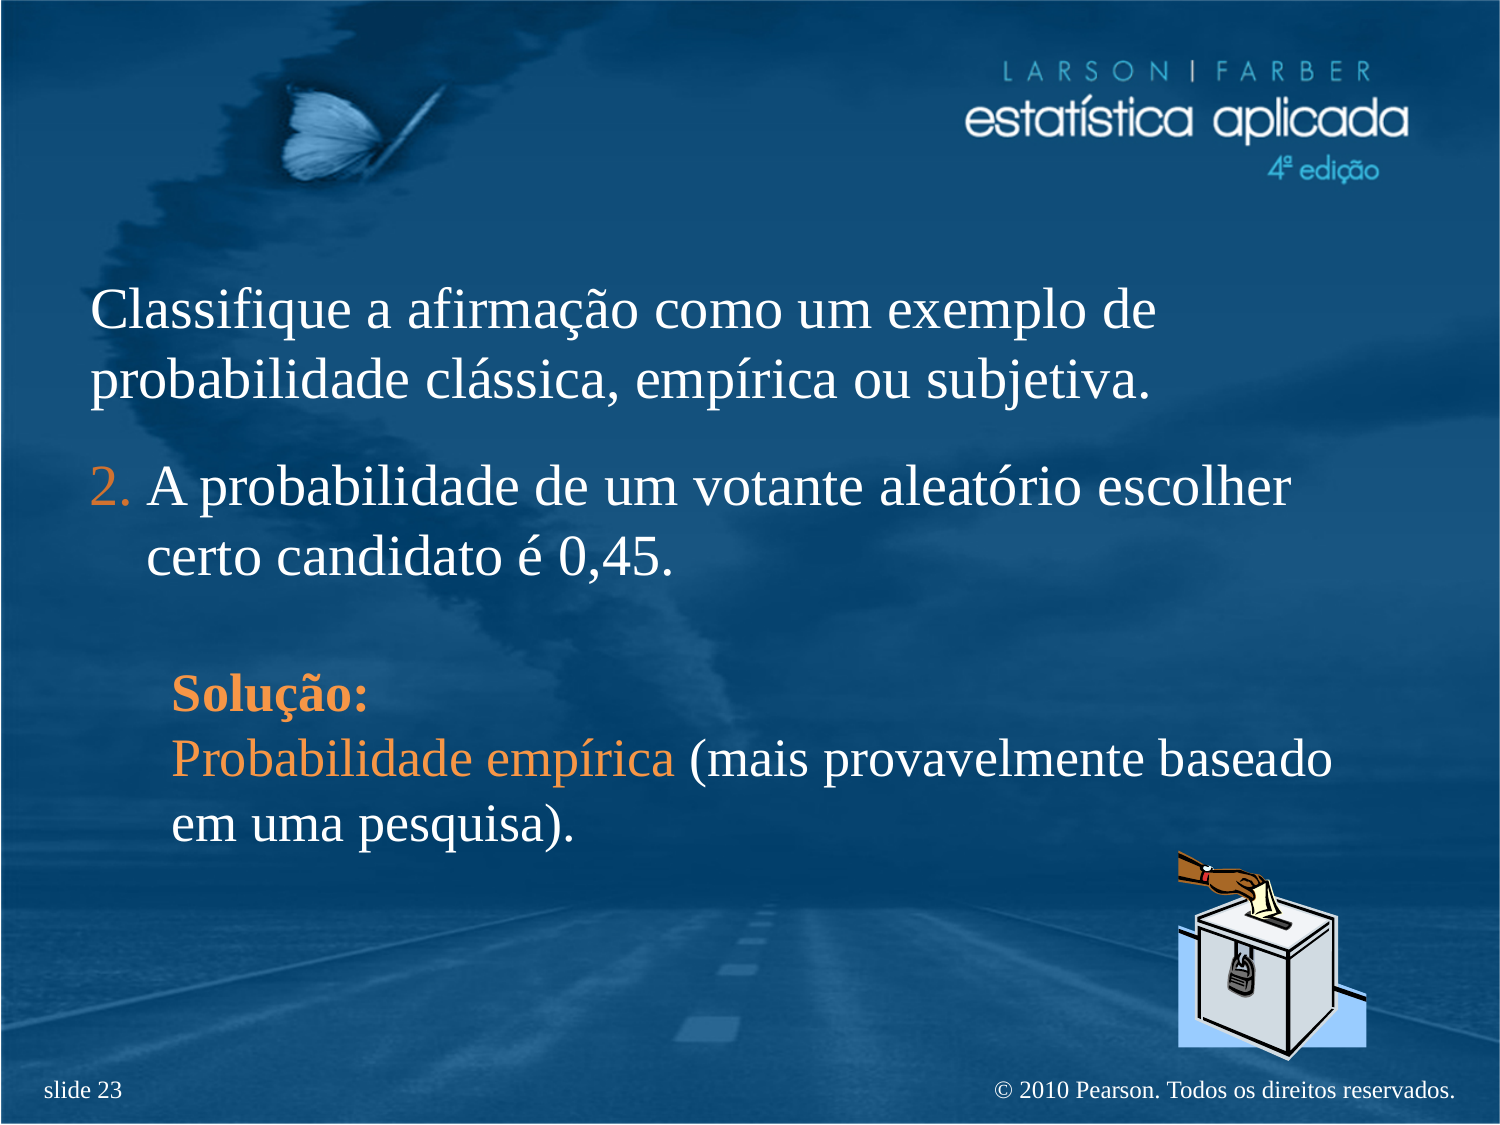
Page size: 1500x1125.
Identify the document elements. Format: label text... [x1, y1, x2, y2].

text_box A probabilidade de um votante aleatório escolher certo candidato é 0,45. [75, 439, 1434, 595]
list Classifique a afirmação como um exemplo de probabilidade clássica, empírica ou subjetiva. [75, 262, 1425, 421]
text_box Solução: Probabilidade empírica (mais provavelmente baseado em uma pesquisa). [157, 649, 1386, 860]
picture [0, 0, 1500, 1125]
